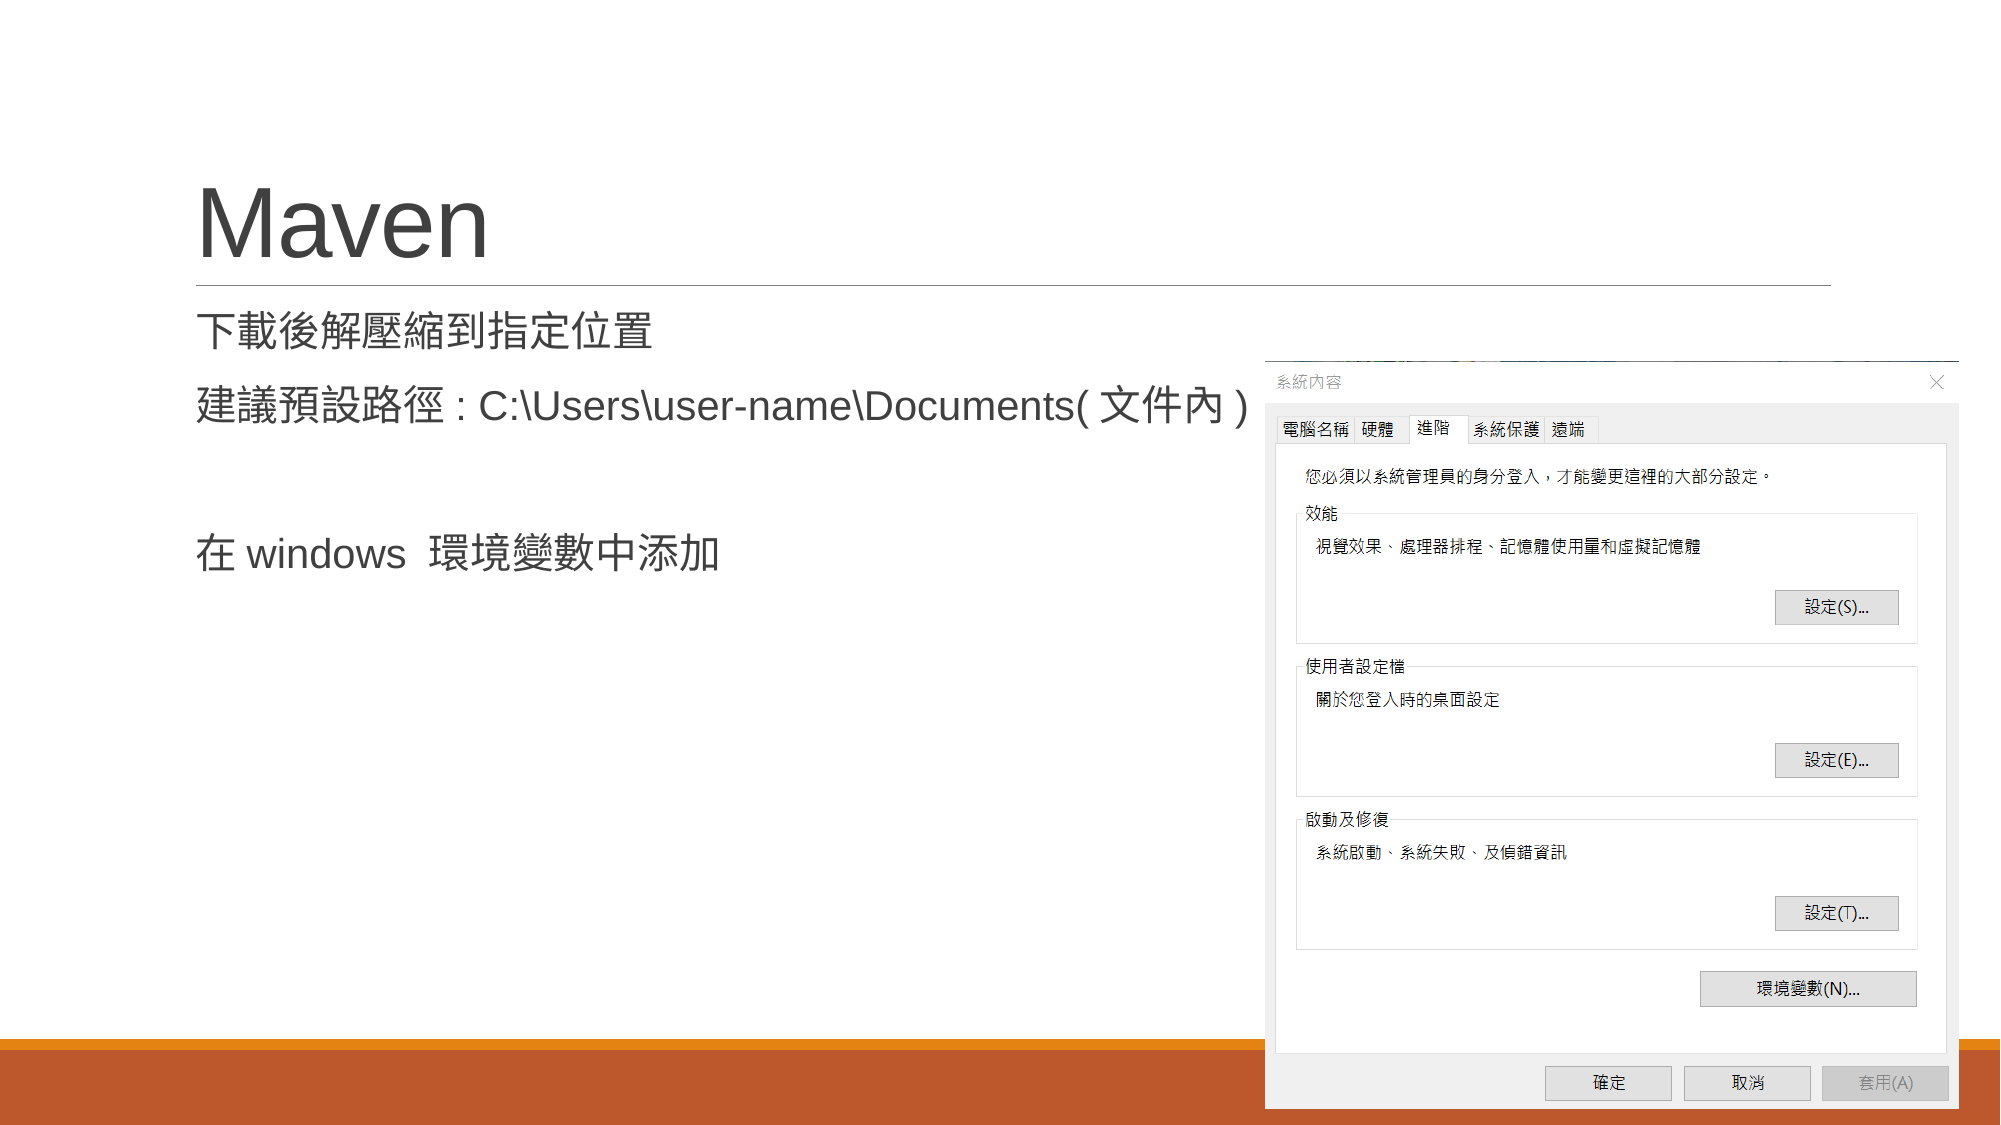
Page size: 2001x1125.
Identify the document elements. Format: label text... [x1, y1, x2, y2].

picture [1265, 361, 1960, 1110]
title Maven [180, 47, 1830, 285]
list 下載後解壓縮到指定位置 建議預設路徑: C:\Users\user-name\Documents(文件內) 在windows 環境變數中添加 [180, 302, 1830, 963]
